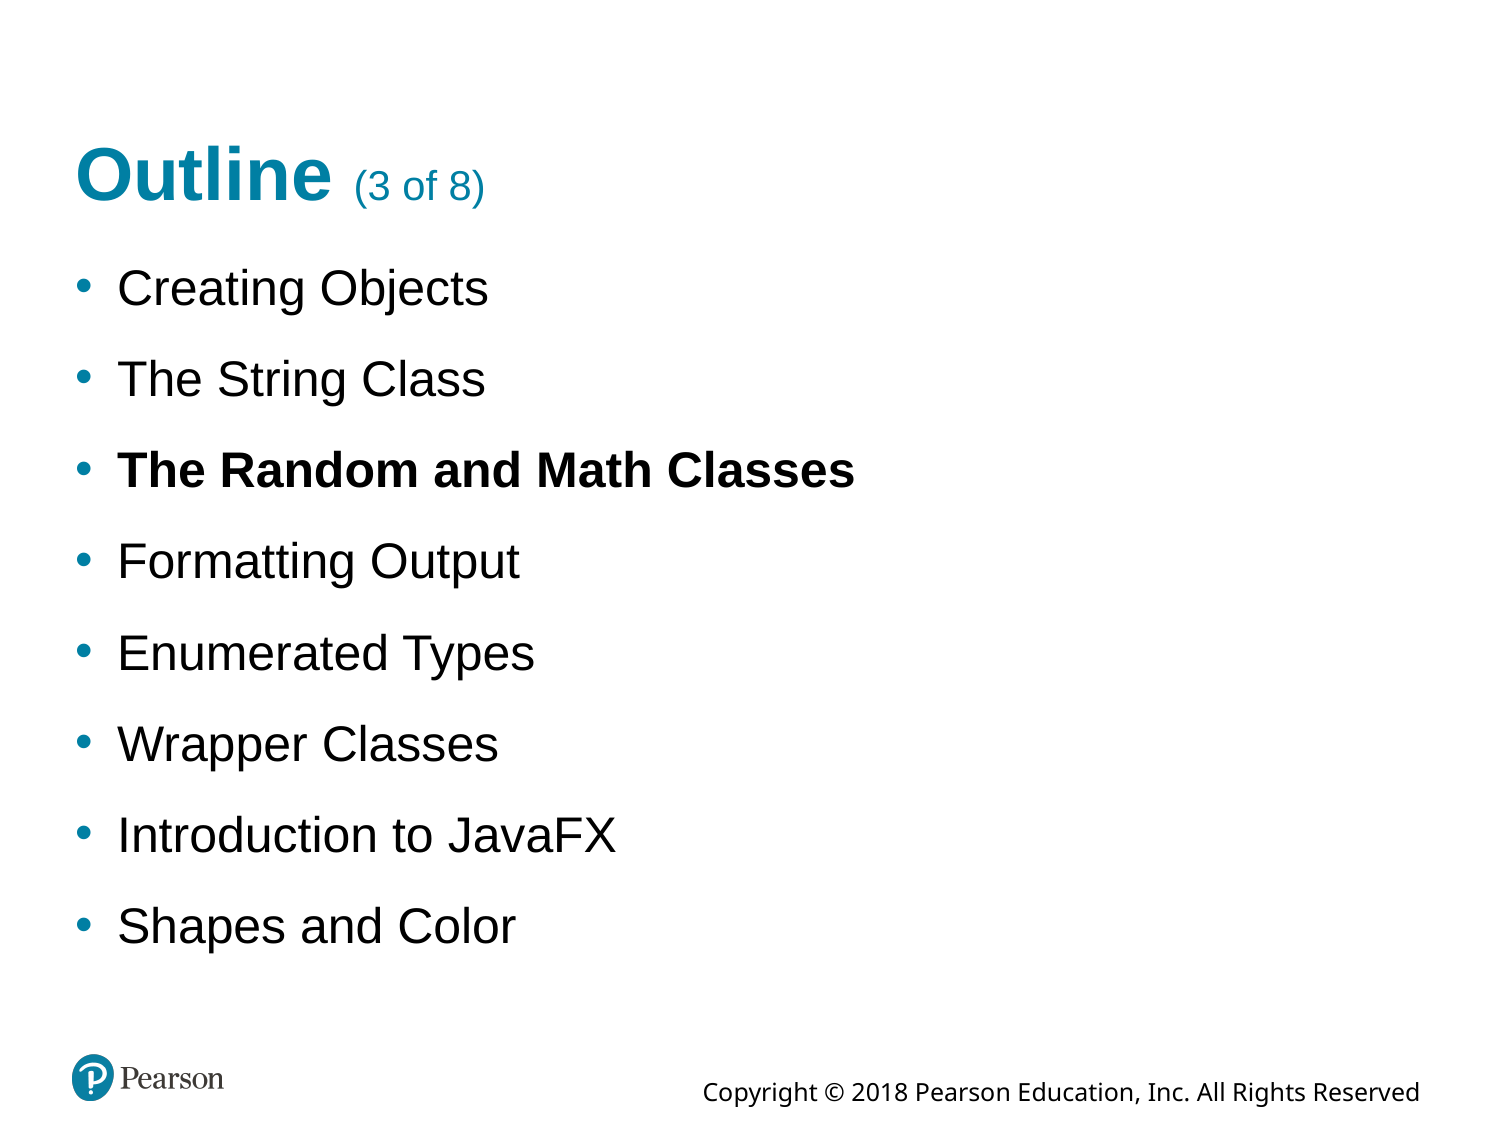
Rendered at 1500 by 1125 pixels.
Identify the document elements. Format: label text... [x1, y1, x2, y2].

list Creating Objects The String Class The Random and Math Classes Formatting Output Enumerated Types Wrapper Classes Introduction to JavaFX Shapes and Color [75, 255, 1425, 983]
picture [72, 1054, 88, 1070]
picture [98, 1054, 224, 1101]
title Outline (3 of 8) [75, 35, 1425, 216]
picture [80, 1063, 106, 1088]
picture [72, 1087, 83, 1101]
